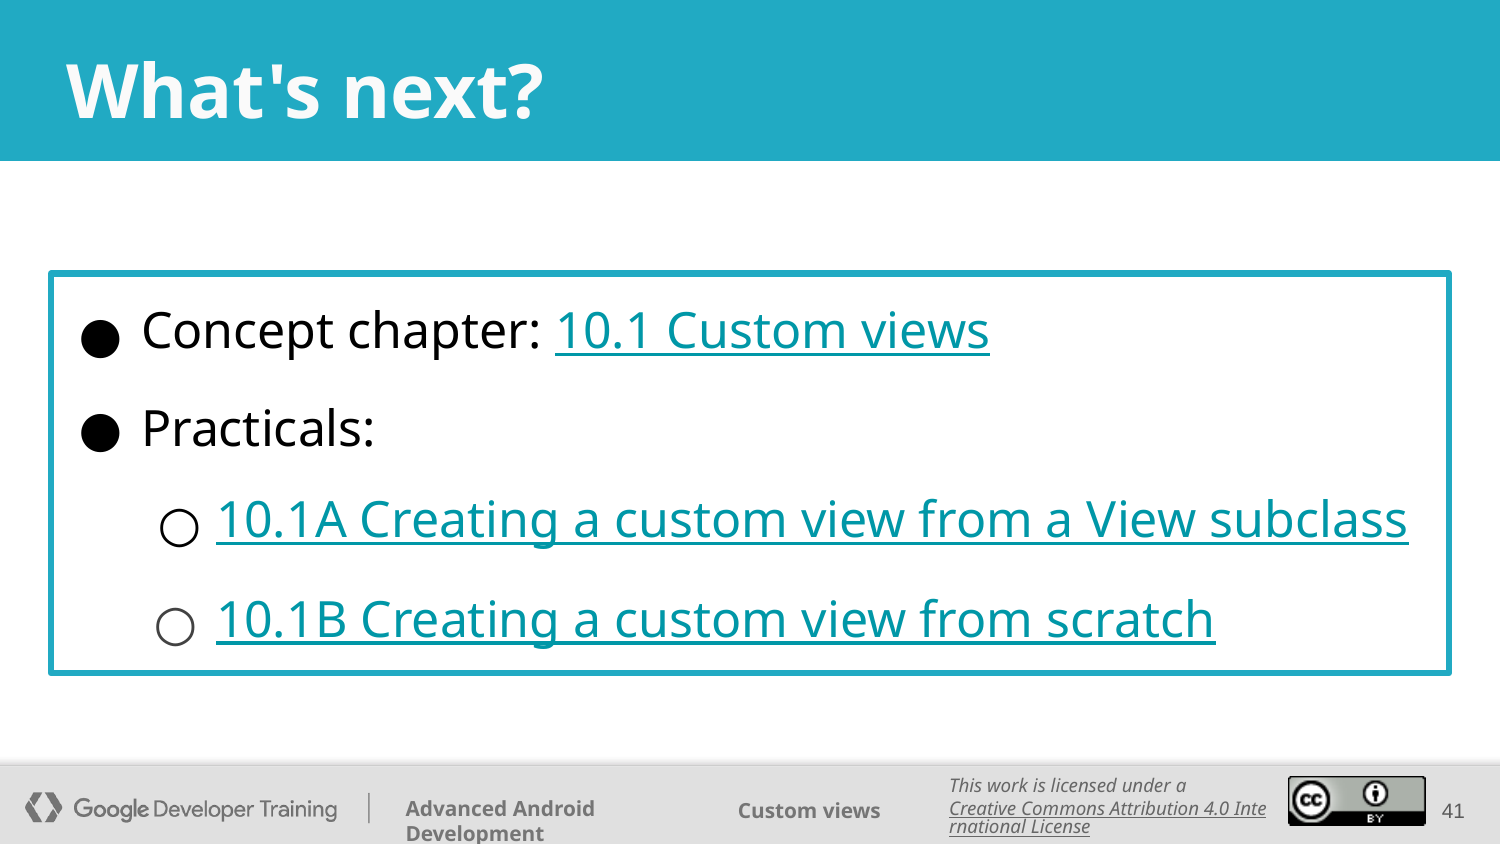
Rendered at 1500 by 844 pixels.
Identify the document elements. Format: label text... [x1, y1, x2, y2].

picture [0, 161, 1500, 844]
slide_number ‹#› [1389, 777, 1480, 842]
title What's next? [51, 28, 1449, 122]
text_box Concept chapter: 10.1 Custom views Practicals: 10.1A Creating a custom view from a View subclass 10.1B Creating a custom view from scratch [51, 273, 1449, 674]
